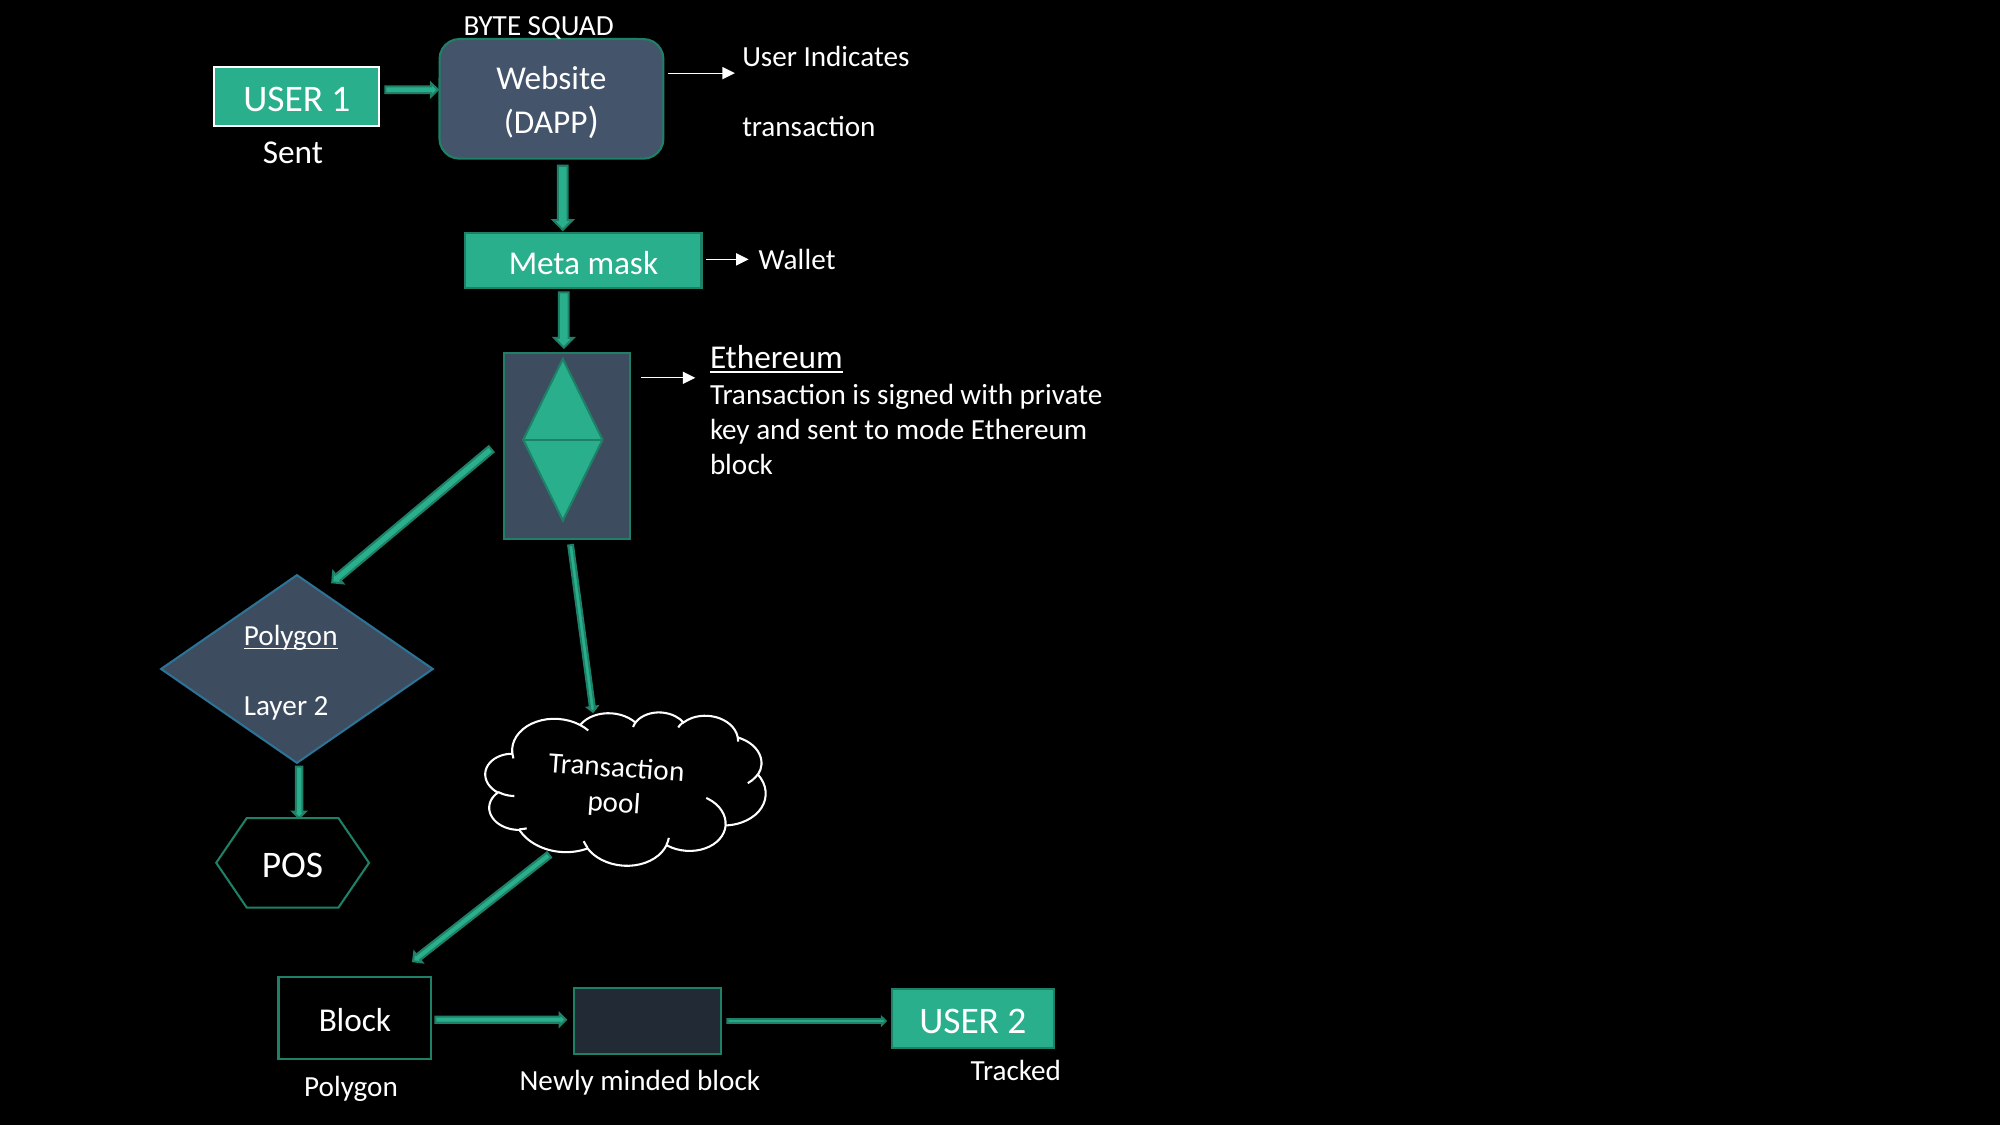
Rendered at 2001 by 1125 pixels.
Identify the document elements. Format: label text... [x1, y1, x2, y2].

text_box [567, 543, 600, 714]
text_box [411, 851, 553, 964]
text_box [550, 164, 576, 232]
text_box [726, 1014, 888, 1028]
text_box Newly minded block [504, 1054, 814, 1105]
text_box BYTE SQUAD [448, 0, 677, 49]
text_box Transaction pool [484, 711, 767, 867]
text_box [573, 987, 722, 1054]
text_box USER 2 [891, 988, 1055, 1049]
text_box Meta mask [464, 232, 703, 289]
text_box Polygon Layer 2 [159, 573, 435, 765]
text_box [331, 444, 496, 585]
text_box Website (DAPP) [438, 41, 665, 160]
text_box POS [214, 817, 371, 909]
text_box Ethereum Transaction is signed with private key and sent to mode Ethereum block [695, 327, 1119, 488]
text_box [434, 1011, 568, 1029]
text_box USER 1 [213, 66, 380, 127]
text_box Block [277, 976, 432, 1060]
text_box [522, 356, 604, 523]
text_box [290, 765, 309, 817]
text_box Polygon [289, 1059, 466, 1110]
text_box Tracked [955, 1043, 1123, 1094]
text_box Sent [248, 123, 351, 178]
text_box [551, 291, 577, 350]
text_box [503, 352, 631, 540]
text_box Wallet [743, 233, 883, 283]
text_box User Indicates transaction [727, 30, 943, 150]
text_box [384, 80, 440, 100]
